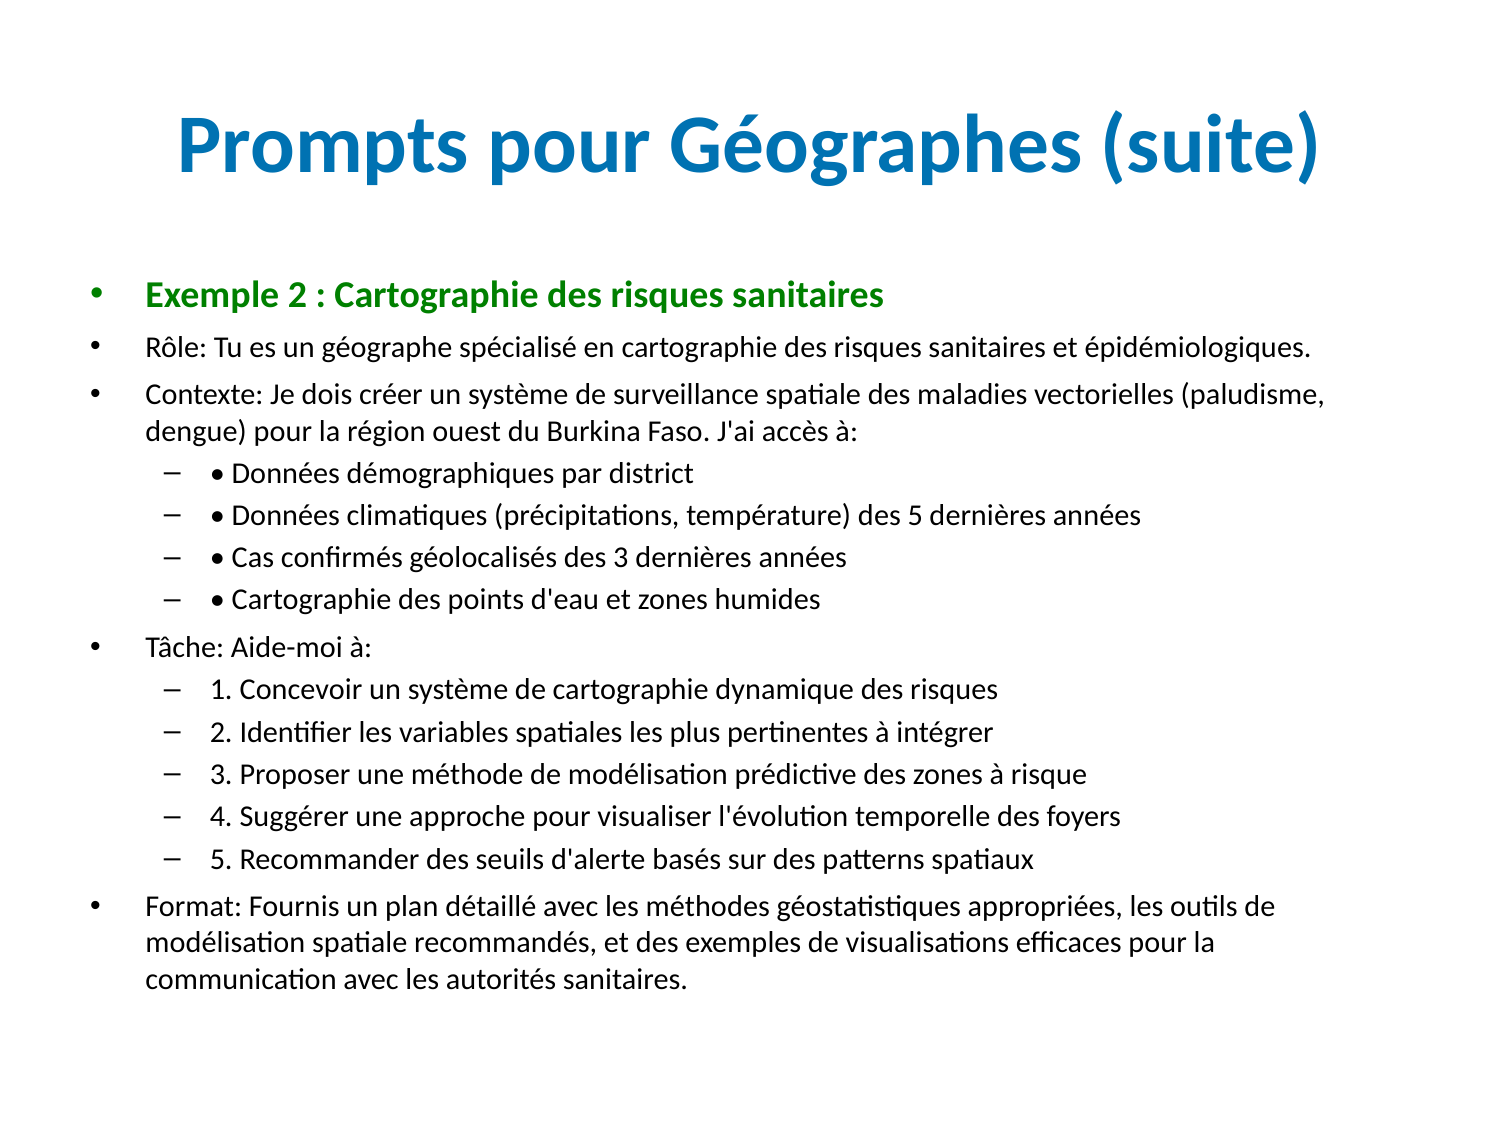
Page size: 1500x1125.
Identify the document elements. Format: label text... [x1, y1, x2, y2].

list Exemple 2 : Cartographie des risques sanitaires Rôle: Tu es un géographe spécialisé en cartographie des risques sanitaires et épidémiologiques. Contexte: Je dois créer un système de surveillance spatiale des maladies vectorielles (paludisme, dengue) pour la région ouest du Burkina Faso. J'ai accès à: • Données démographiques par district • Données climatiques (précipitations, température) des 5 dernières années • Cas confirmés géolocalisés des 3 dernières années • Cartographie des points d'eau et zones humides Tâche: Aide-moi à: 1. Concevoir un système de cartographie dynamique des risques 2. Identifier les variables spatiales les plus pertinentes à intégrer 3. Proposer une méthode de modélisation prédictive des zones à risque 4. Suggérer une approche pour visualiser l'évolution temporelle des foyers 5. Recommander des seuils d'alerte basés sur des patterns spatiaux Format: Fournis un plan détaillé avec les méthodes géostatistiques appropriées, les outils de modélisation spatiale recommandés, et des exemples de visualisations efficaces pour la communication avec les autorités sanitaires. [75, 262, 1425, 1005]
title Prompts pour Géographes (suite) [75, 45, 1425, 233]
